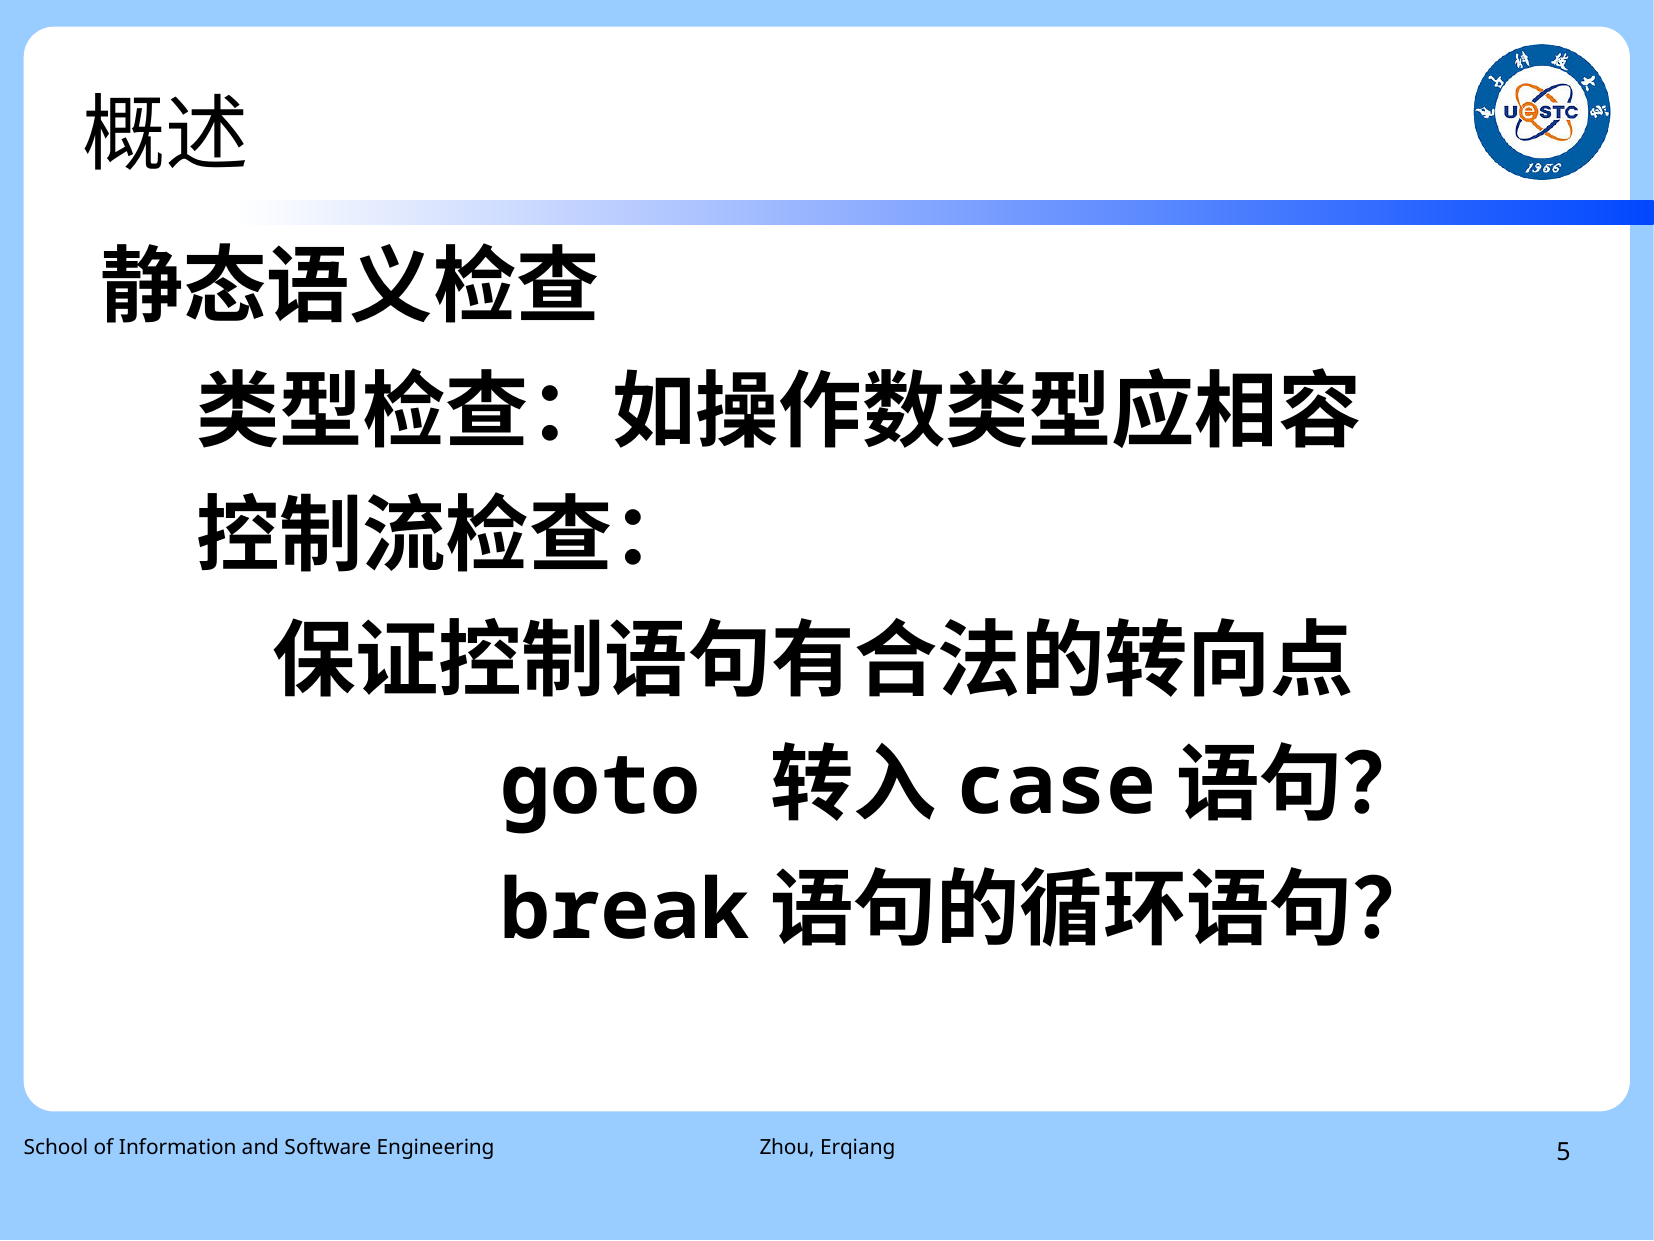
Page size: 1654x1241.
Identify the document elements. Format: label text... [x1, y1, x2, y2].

text_box Zhou, Erqiang [565, 1129, 1090, 1215]
title 概述 [82, 49, 1371, 201]
text_box [1185, 1129, 1571, 1215]
text_box School of Information and Software Engineering [23, 1129, 532, 1215]
picture [1464, 35, 1619, 189]
list 静态语义检查 类型检查：如操作数类型应相容 控制流检查： 保证控制语句有合法的转向点 goto 转入case语句？ break语句的循环语句？ [82, 235, 1571, 1064]
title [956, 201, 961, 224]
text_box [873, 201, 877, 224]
text_box )# [790, 201, 794, 224]
